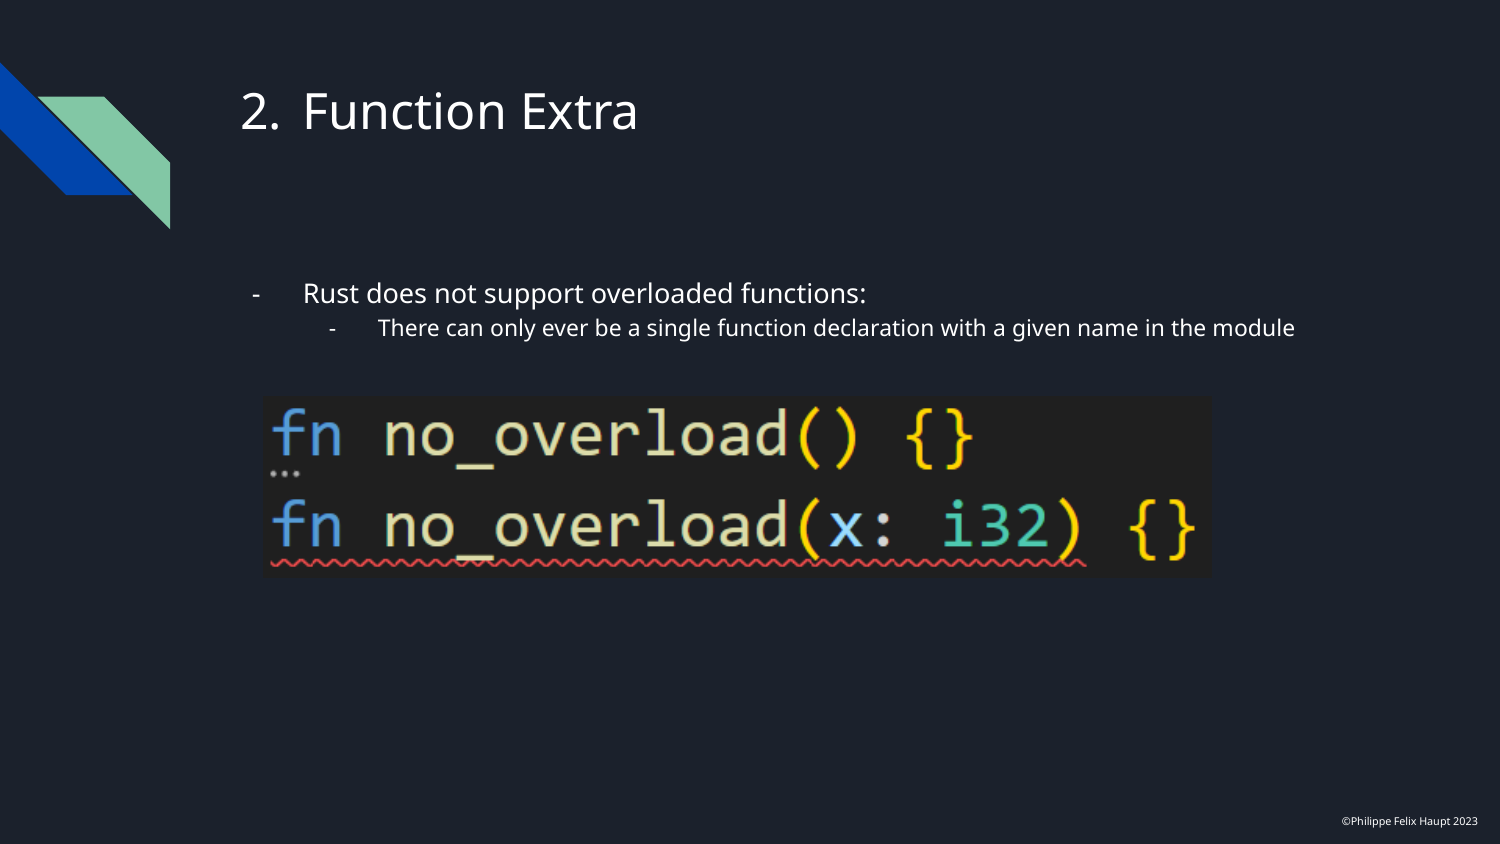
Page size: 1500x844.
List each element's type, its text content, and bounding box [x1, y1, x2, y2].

list Rust does not support overloaded functions: There can only ever be a single function declaration with a given name in the module [212, 257, 1368, 735]
picture [262, 395, 1212, 578]
title Function Extra [212, 64, 1368, 215]
text_box ©Philippe Felix Haupt 2023 [1326, 801, 1500, 844]
